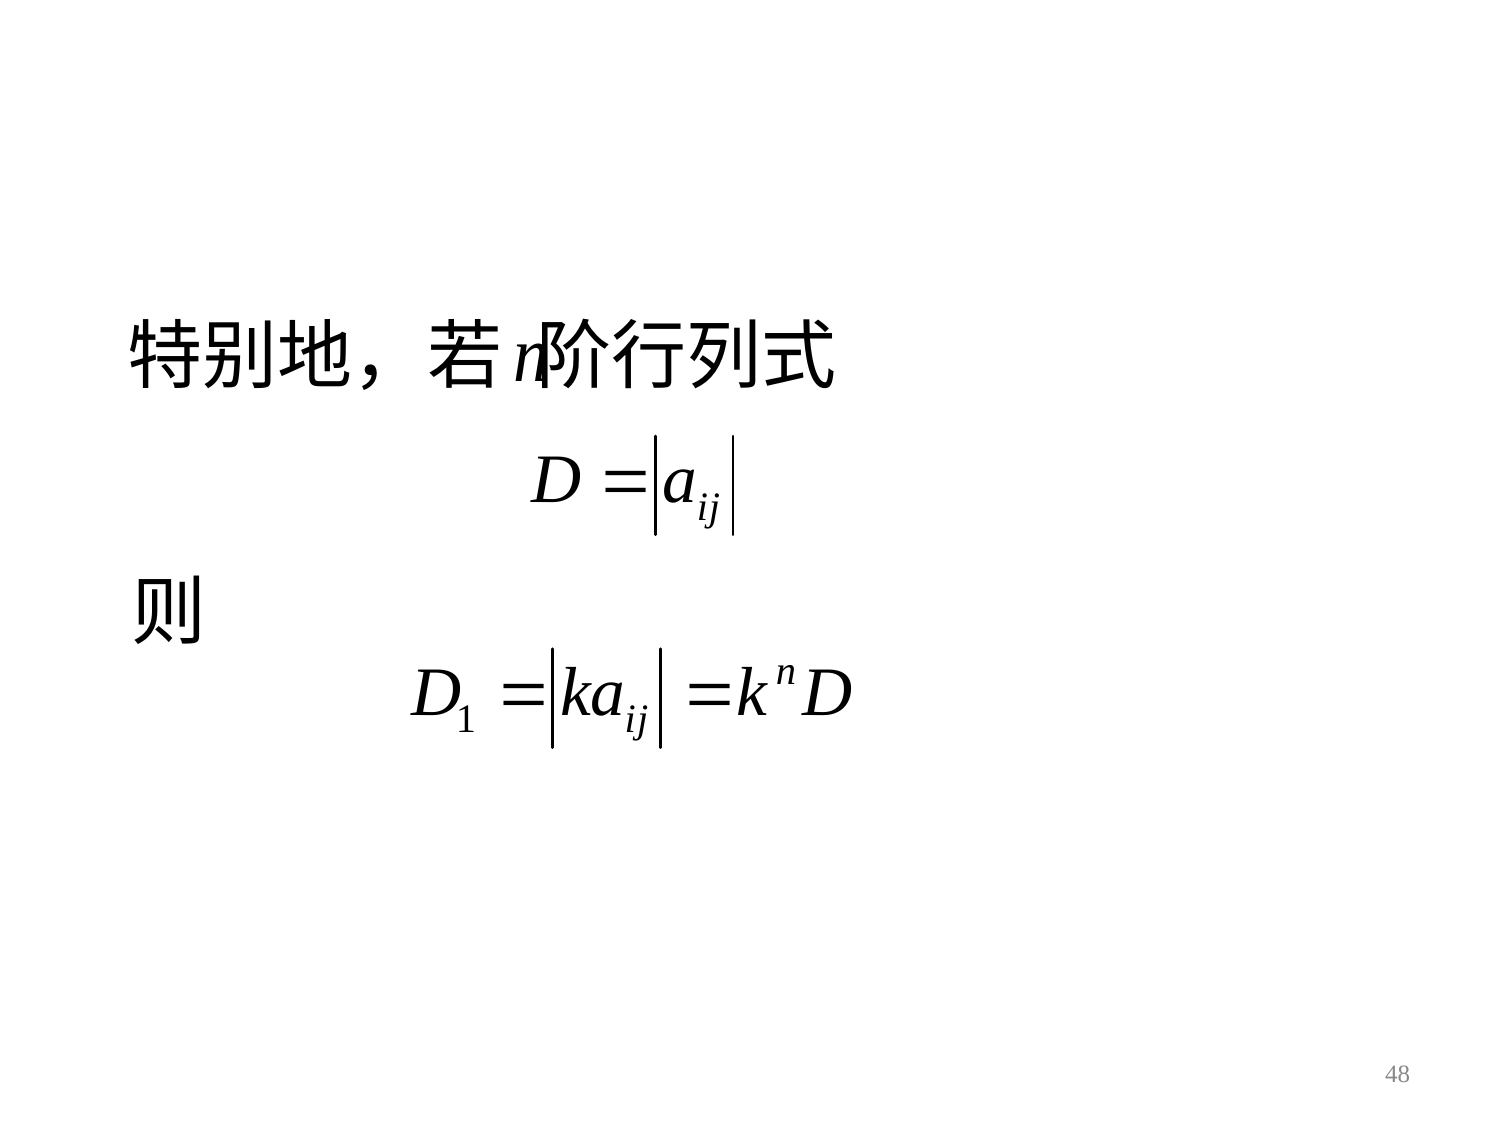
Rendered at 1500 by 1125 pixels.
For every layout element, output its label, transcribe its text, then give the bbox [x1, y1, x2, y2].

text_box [398, 634, 868, 762]
title 特别地，若 阶行列式 [112, 292, 914, 413]
slide_number 48 [1074, 1042, 1425, 1103]
text_box 则 [117, 548, 308, 668]
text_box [518, 421, 751, 550]
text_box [502, 327, 563, 402]
